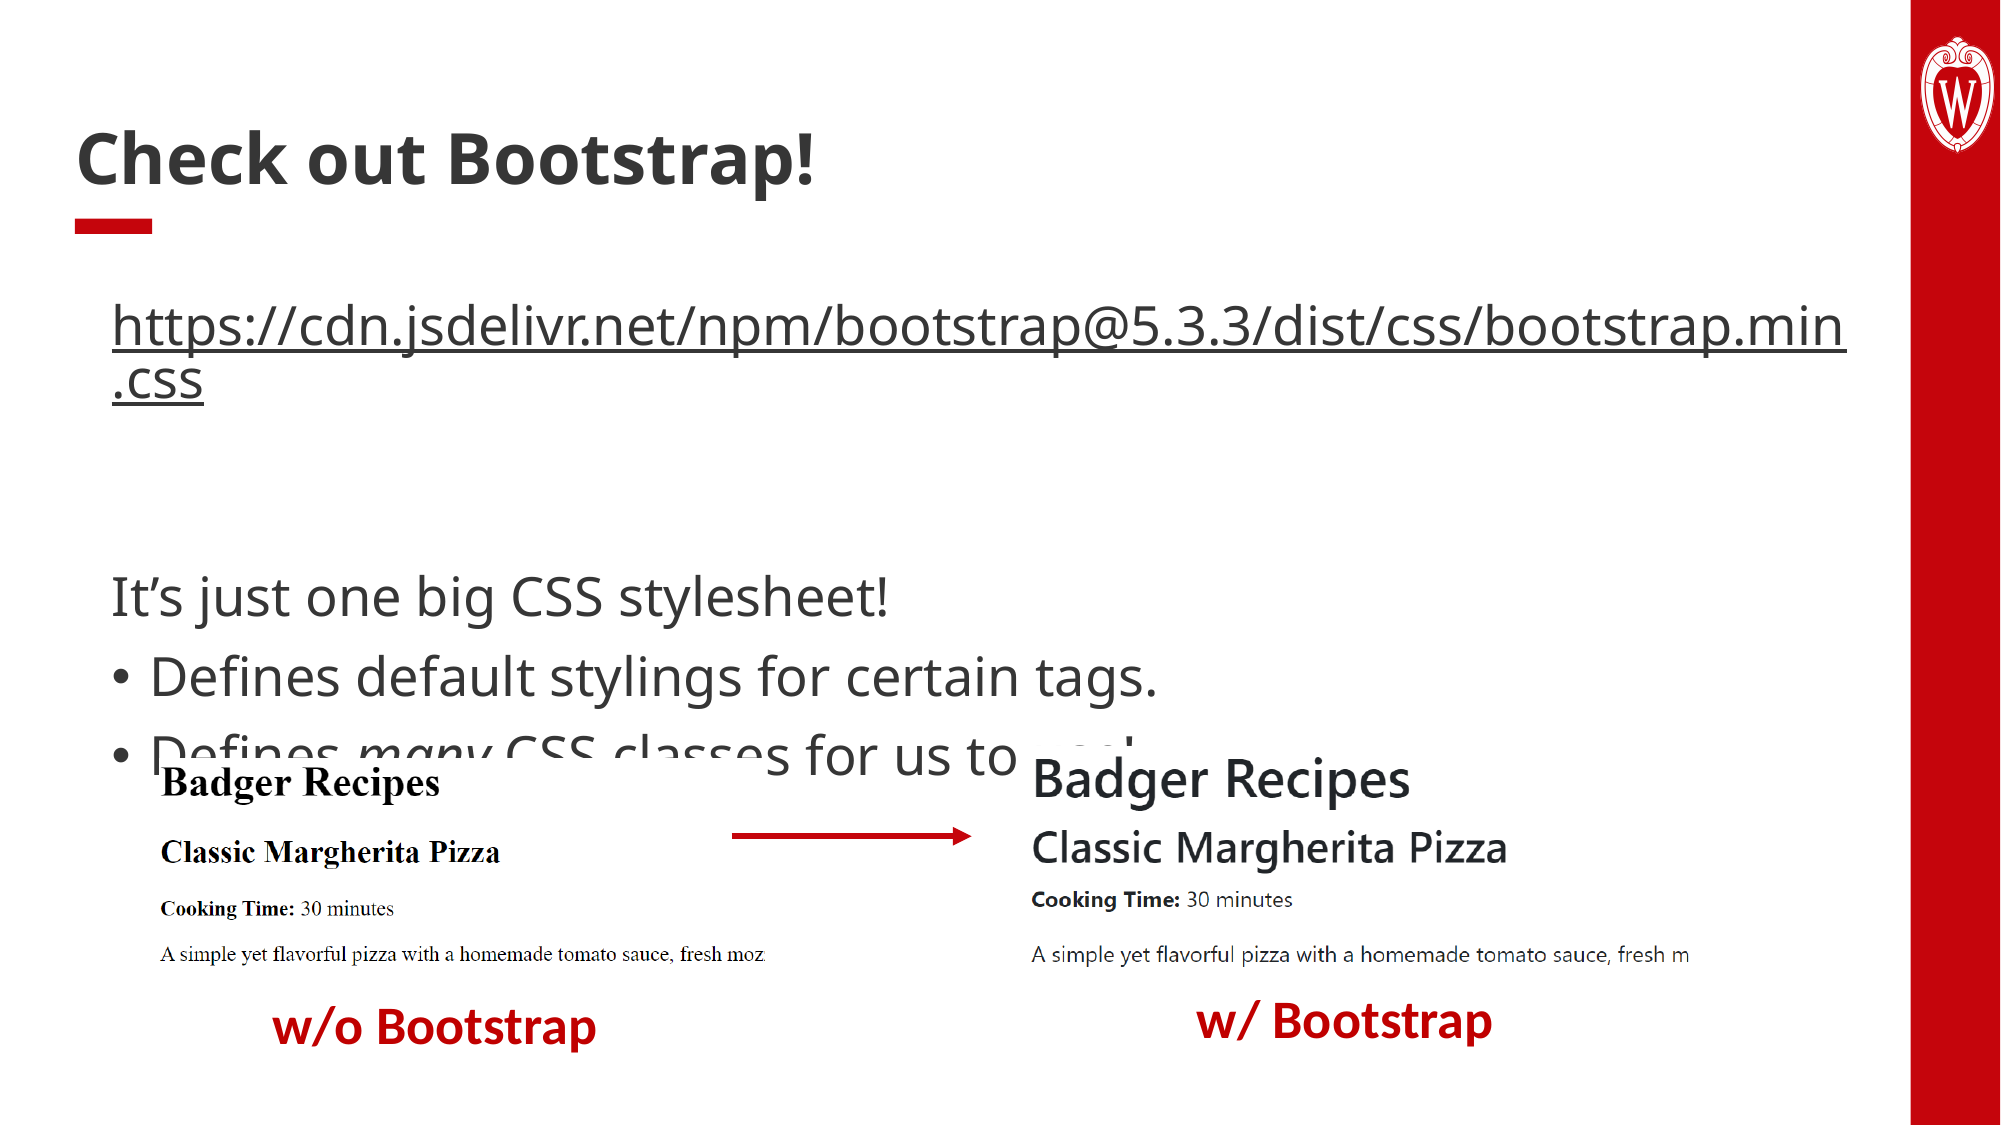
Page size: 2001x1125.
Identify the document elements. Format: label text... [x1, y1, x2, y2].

title Check out Bootstrap! [75, 115, 1863, 200]
picture [1920, 36, 1995, 154]
picture [159, 758, 765, 975]
text_box w/ Bootstrap [1181, 977, 1689, 1058]
text_box w/o Bootstrap [257, 982, 765, 1063]
list https://cdn.jsdelivr.net/npm/bootstrap@5.3.3/dist/css/bootstrap.min.css It’s just one big CSS stylesheet! Defines default stylings for certain tags. Defines many CSS classes for us to use! [111, 284, 1863, 679]
picture [1031, 746, 1690, 975]
